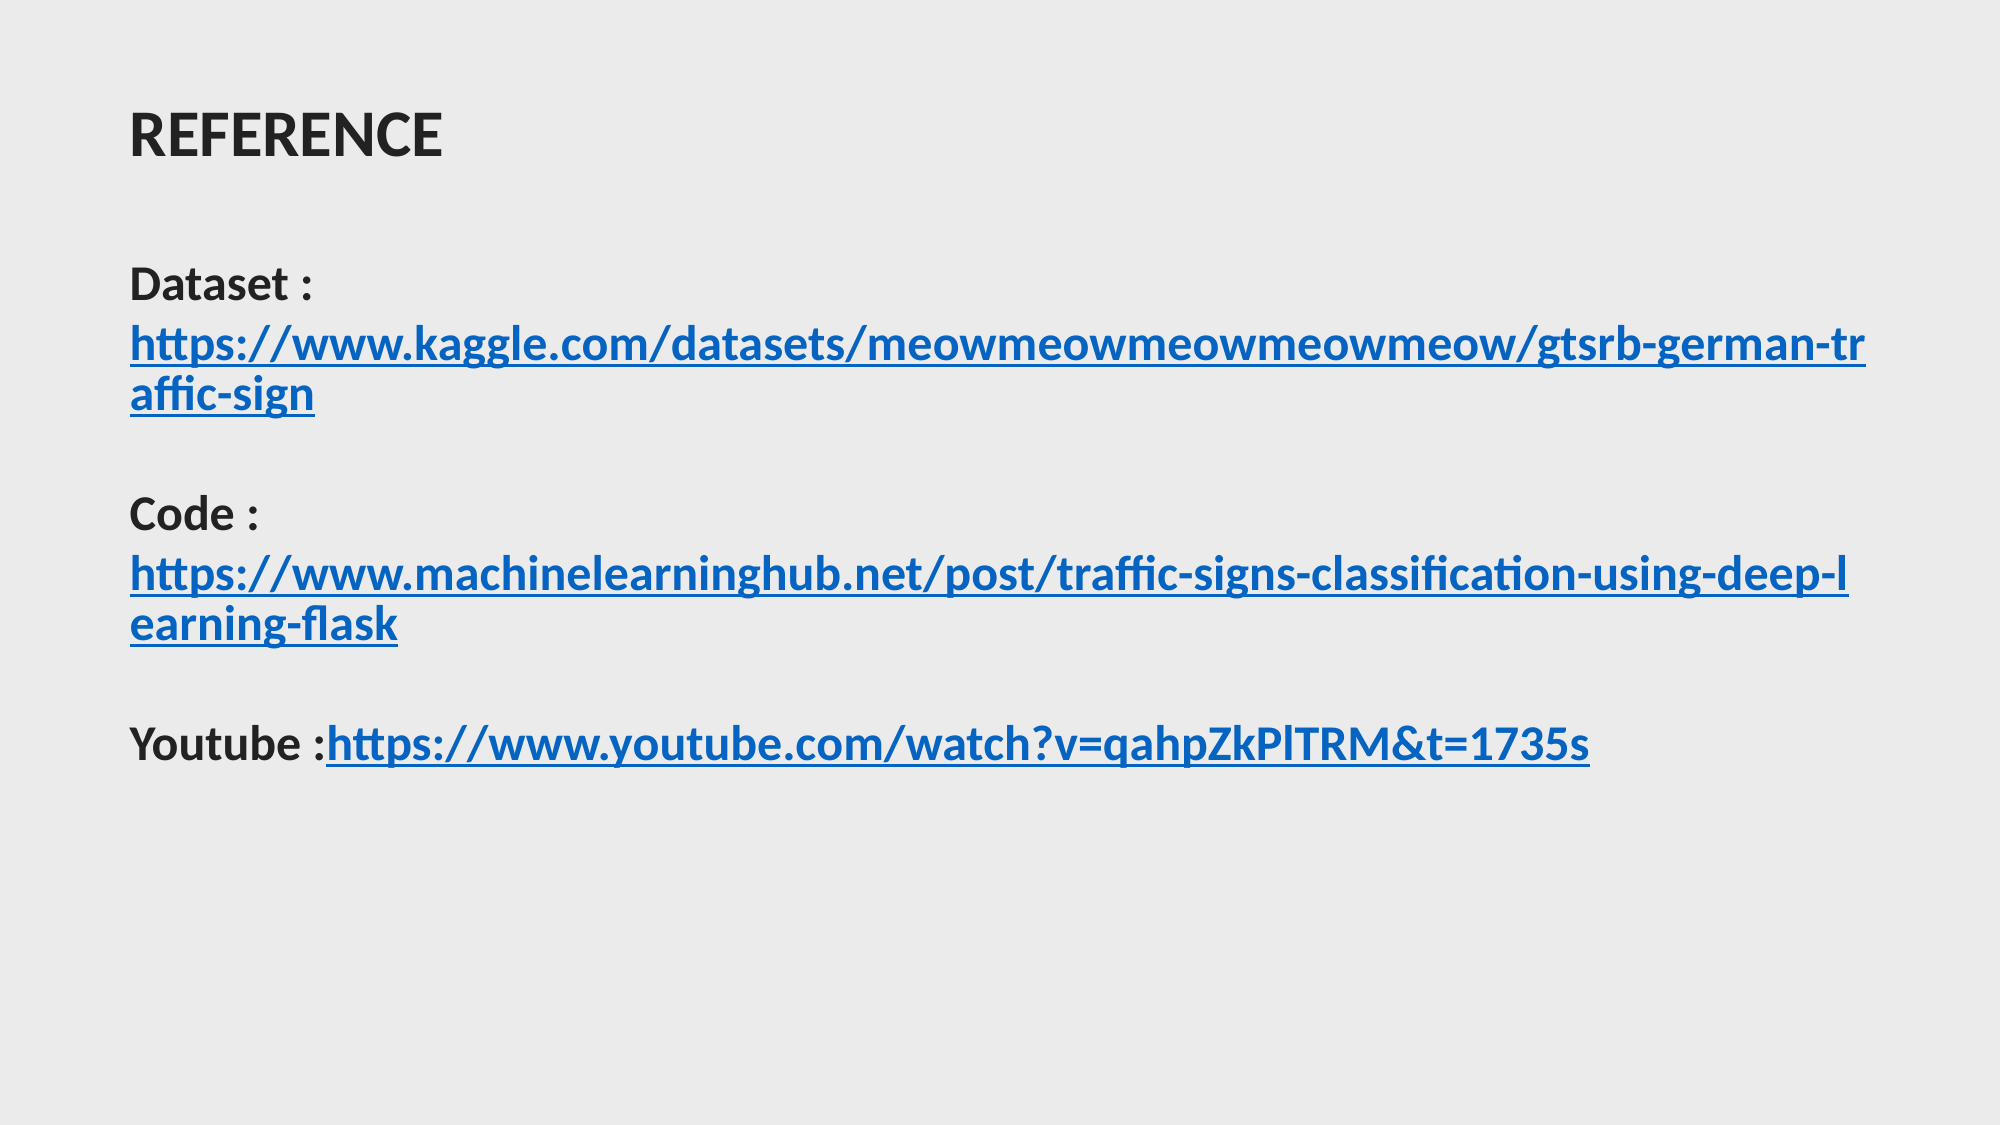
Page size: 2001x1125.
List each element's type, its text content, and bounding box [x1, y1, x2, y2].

text_box REFERENCE Dataset :https://www.kaggle.com/datasets/meowmeowmeowmeowmeow/gtsrb-german-traffic-sign Code :https://www.machinelearninghub.net/post/traffic-signs-classification-using-deep-learning-flask Youtube :https://www.youtube.com/watch?v=qahpZkPlTRM&t=1735s [114, 82, 1886, 678]
